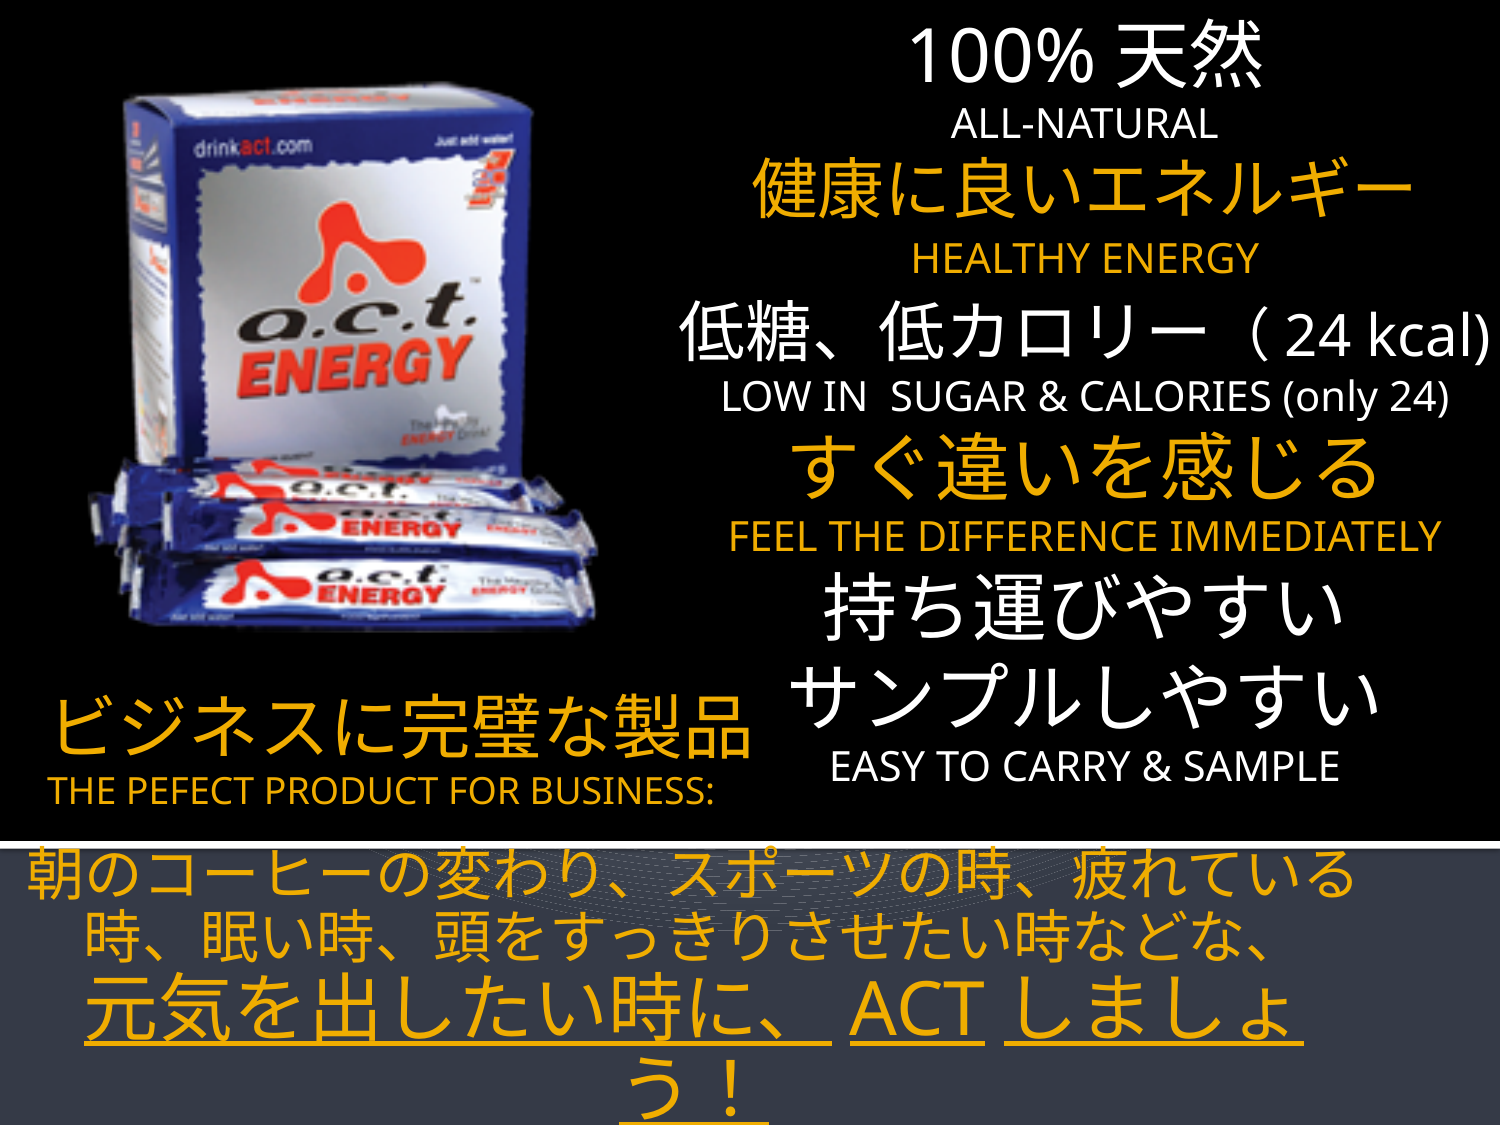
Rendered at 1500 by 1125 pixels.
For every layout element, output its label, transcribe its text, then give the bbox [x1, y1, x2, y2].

text_box ビジネスに完璧な製品 THE PEFECT PRODUCT FOR BUSINESS: [32, 674, 770, 820]
picture [74, 74, 613, 656]
text_box 朝のコーヒーの変わり、スポーツの時、疲れている時、眠い時、頭をすっきりさせたい時などな、 元気を出したい時に、ACTしましょう！ Try ACT when you feel tired, play sports, or want to boost your concentration! [0, 837, 1388, 1125]
text_box 100%天然 ALL-NATURAL 健康に良いエネルギー HEALTHY ENERGY 低糖、低カロリー（24 kcal) LOW IN SUGAR & CALORIES (only 24) すぐ違いを感じる FEEL THE DIFFERENCE IMMEDIATELY 持ち運びやすい サンプルしやすい EASY TO CARRY & SAMPLE [664, 0, 1500, 798]
